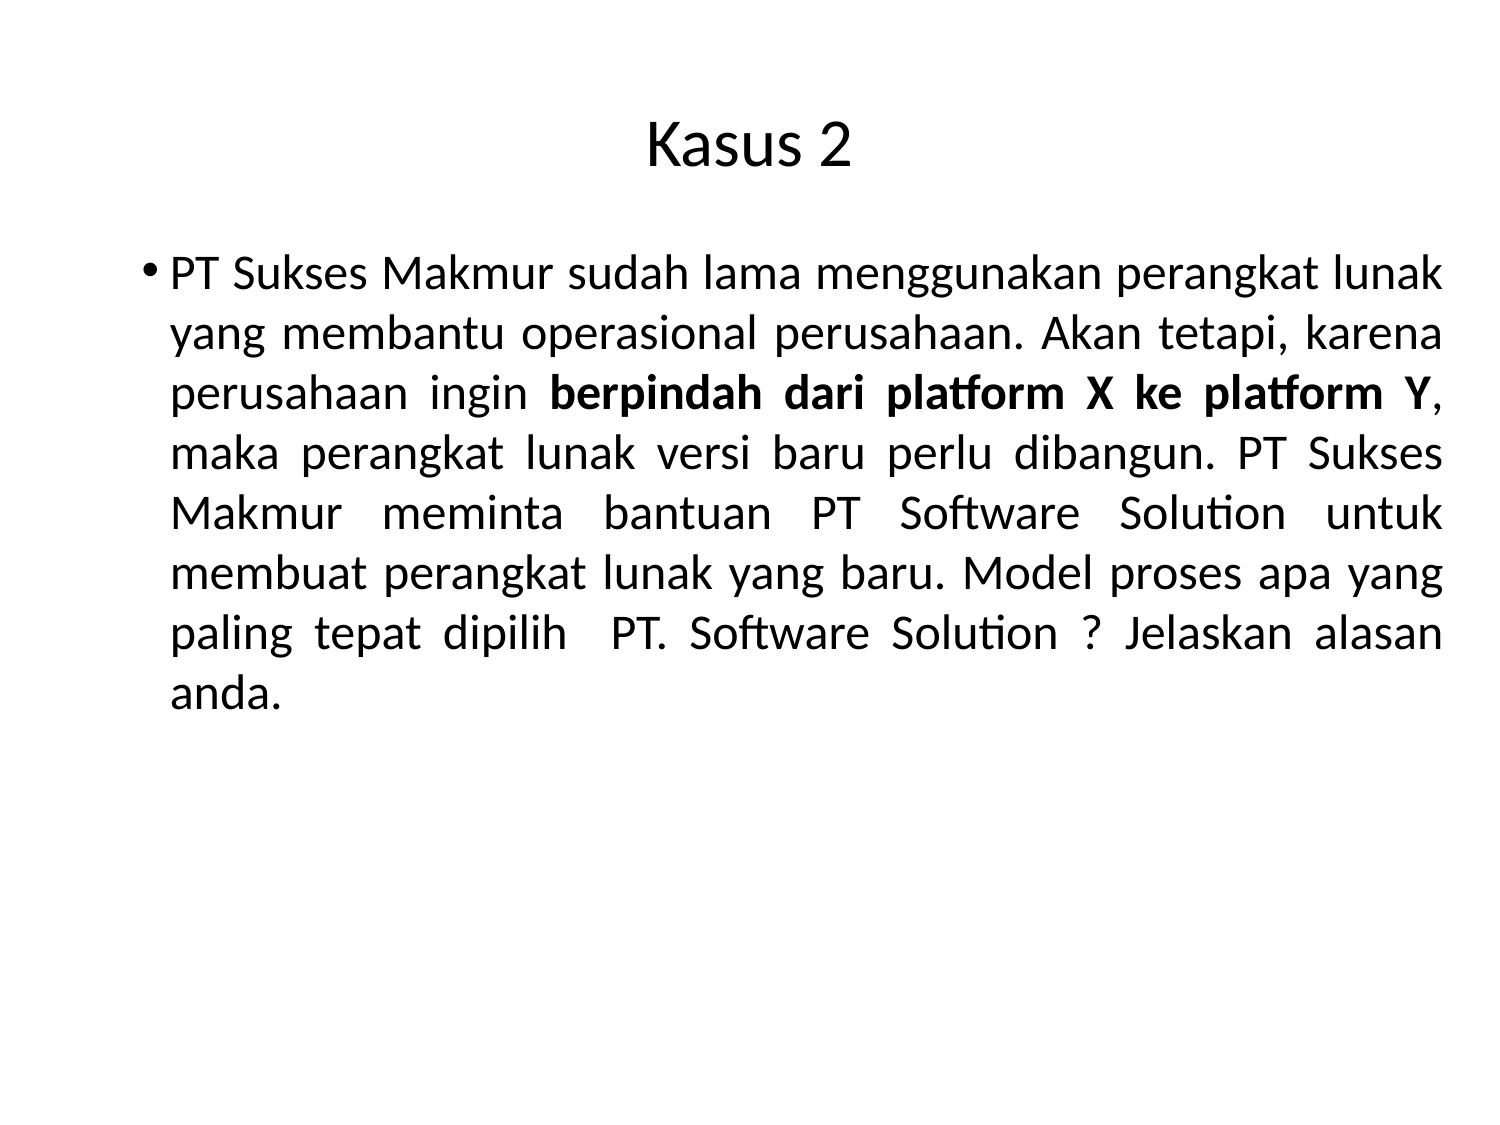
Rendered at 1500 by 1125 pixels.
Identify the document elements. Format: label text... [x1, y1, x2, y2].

list PT Sukses Makmur sudah lama menggunakan perangkat lunak yang membantu operasional perusahaan. Akan tetapi, karena perusahaan ingin berpindah dari platform X ke platform Y, maka perangkat lunak versi baru perlu dibangun. PT Sukses Makmur meminta bantuan PT Software Solution untuk membuat perangkat lunak yang baru. Model proses apa yang paling tepat dipilih PT. Software Solution ? Jelaskan alasan anda. [126, 231, 1459, 1035]
title Kasus 2 [75, 45, 1425, 233]
